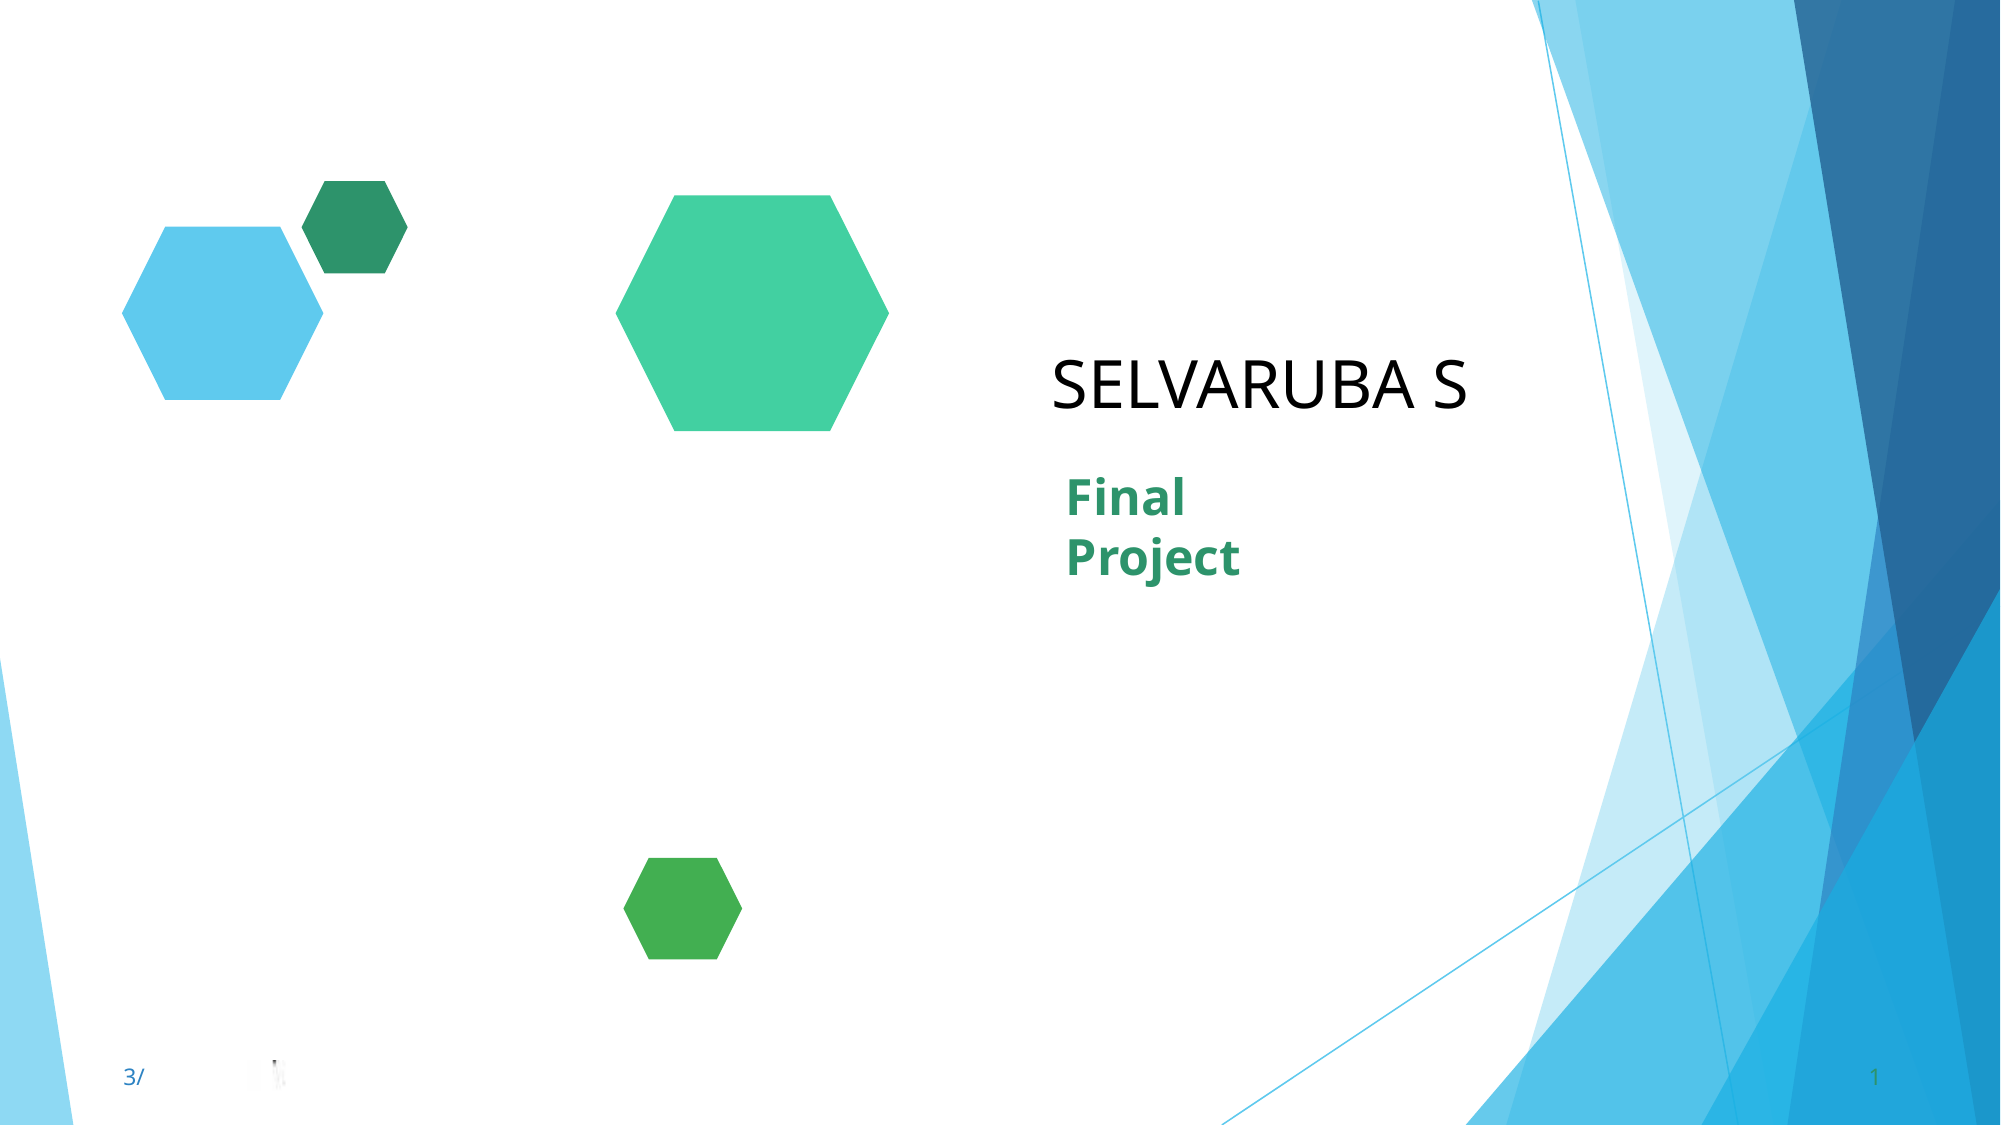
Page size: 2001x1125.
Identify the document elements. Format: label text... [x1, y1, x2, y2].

text_box SELVARUBA S [1049, 339, 1476, 422]
text_box [615, 195, 890, 432]
slide_number 1 [1849, 1061, 1890, 1125]
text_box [121, 180, 408, 401]
text_box Final Project [1063, 462, 1369, 585]
picture [110, 1060, 463, 1094]
text_box [623, 857, 743, 960]
